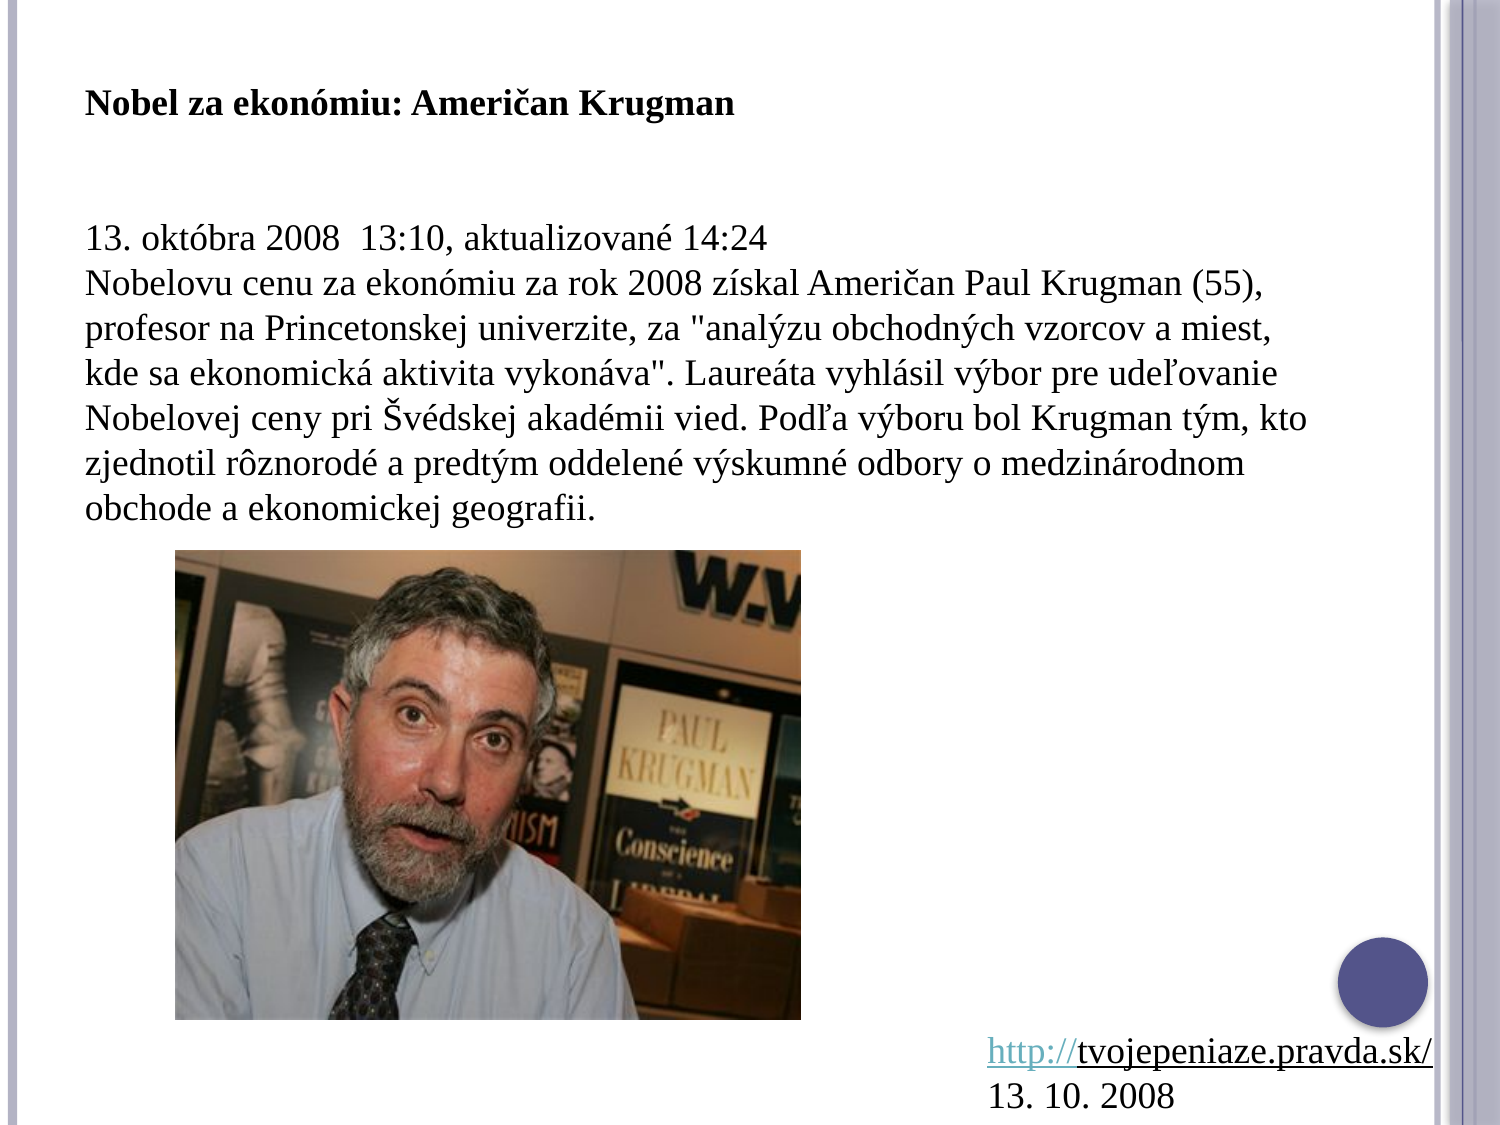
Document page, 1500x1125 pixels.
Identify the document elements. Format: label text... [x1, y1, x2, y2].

text_box Nobel za ekonómiu: Američan Krugman 13. októbra 2008 13:10, aktualizované 14:24 Nobelovu cenu za ekonómiu za rok 2008 získal Američan Paul Krugman (55), profesor na Princetonskej univerzite, za "analýzu obchodných vzorcov a miest, kde sa ekonomická aktivita vykonáva". Laureáta vyhlásil výbor pre udeľovanie Nobelovej ceny pri Švédskej akadémii vied. Podľa výboru bol Krugman tým, kto zjednotil rôznorodé a predtým oddelené výskumné odbory o medzinárodnom obchode a ekonomickej geografii. [70, 70, 1348, 715]
picture [175, 550, 802, 1021]
text_box http://tvojepeniaze.pravda.sk/ 13. 10. 2008 [972, 1018, 1500, 1125]
